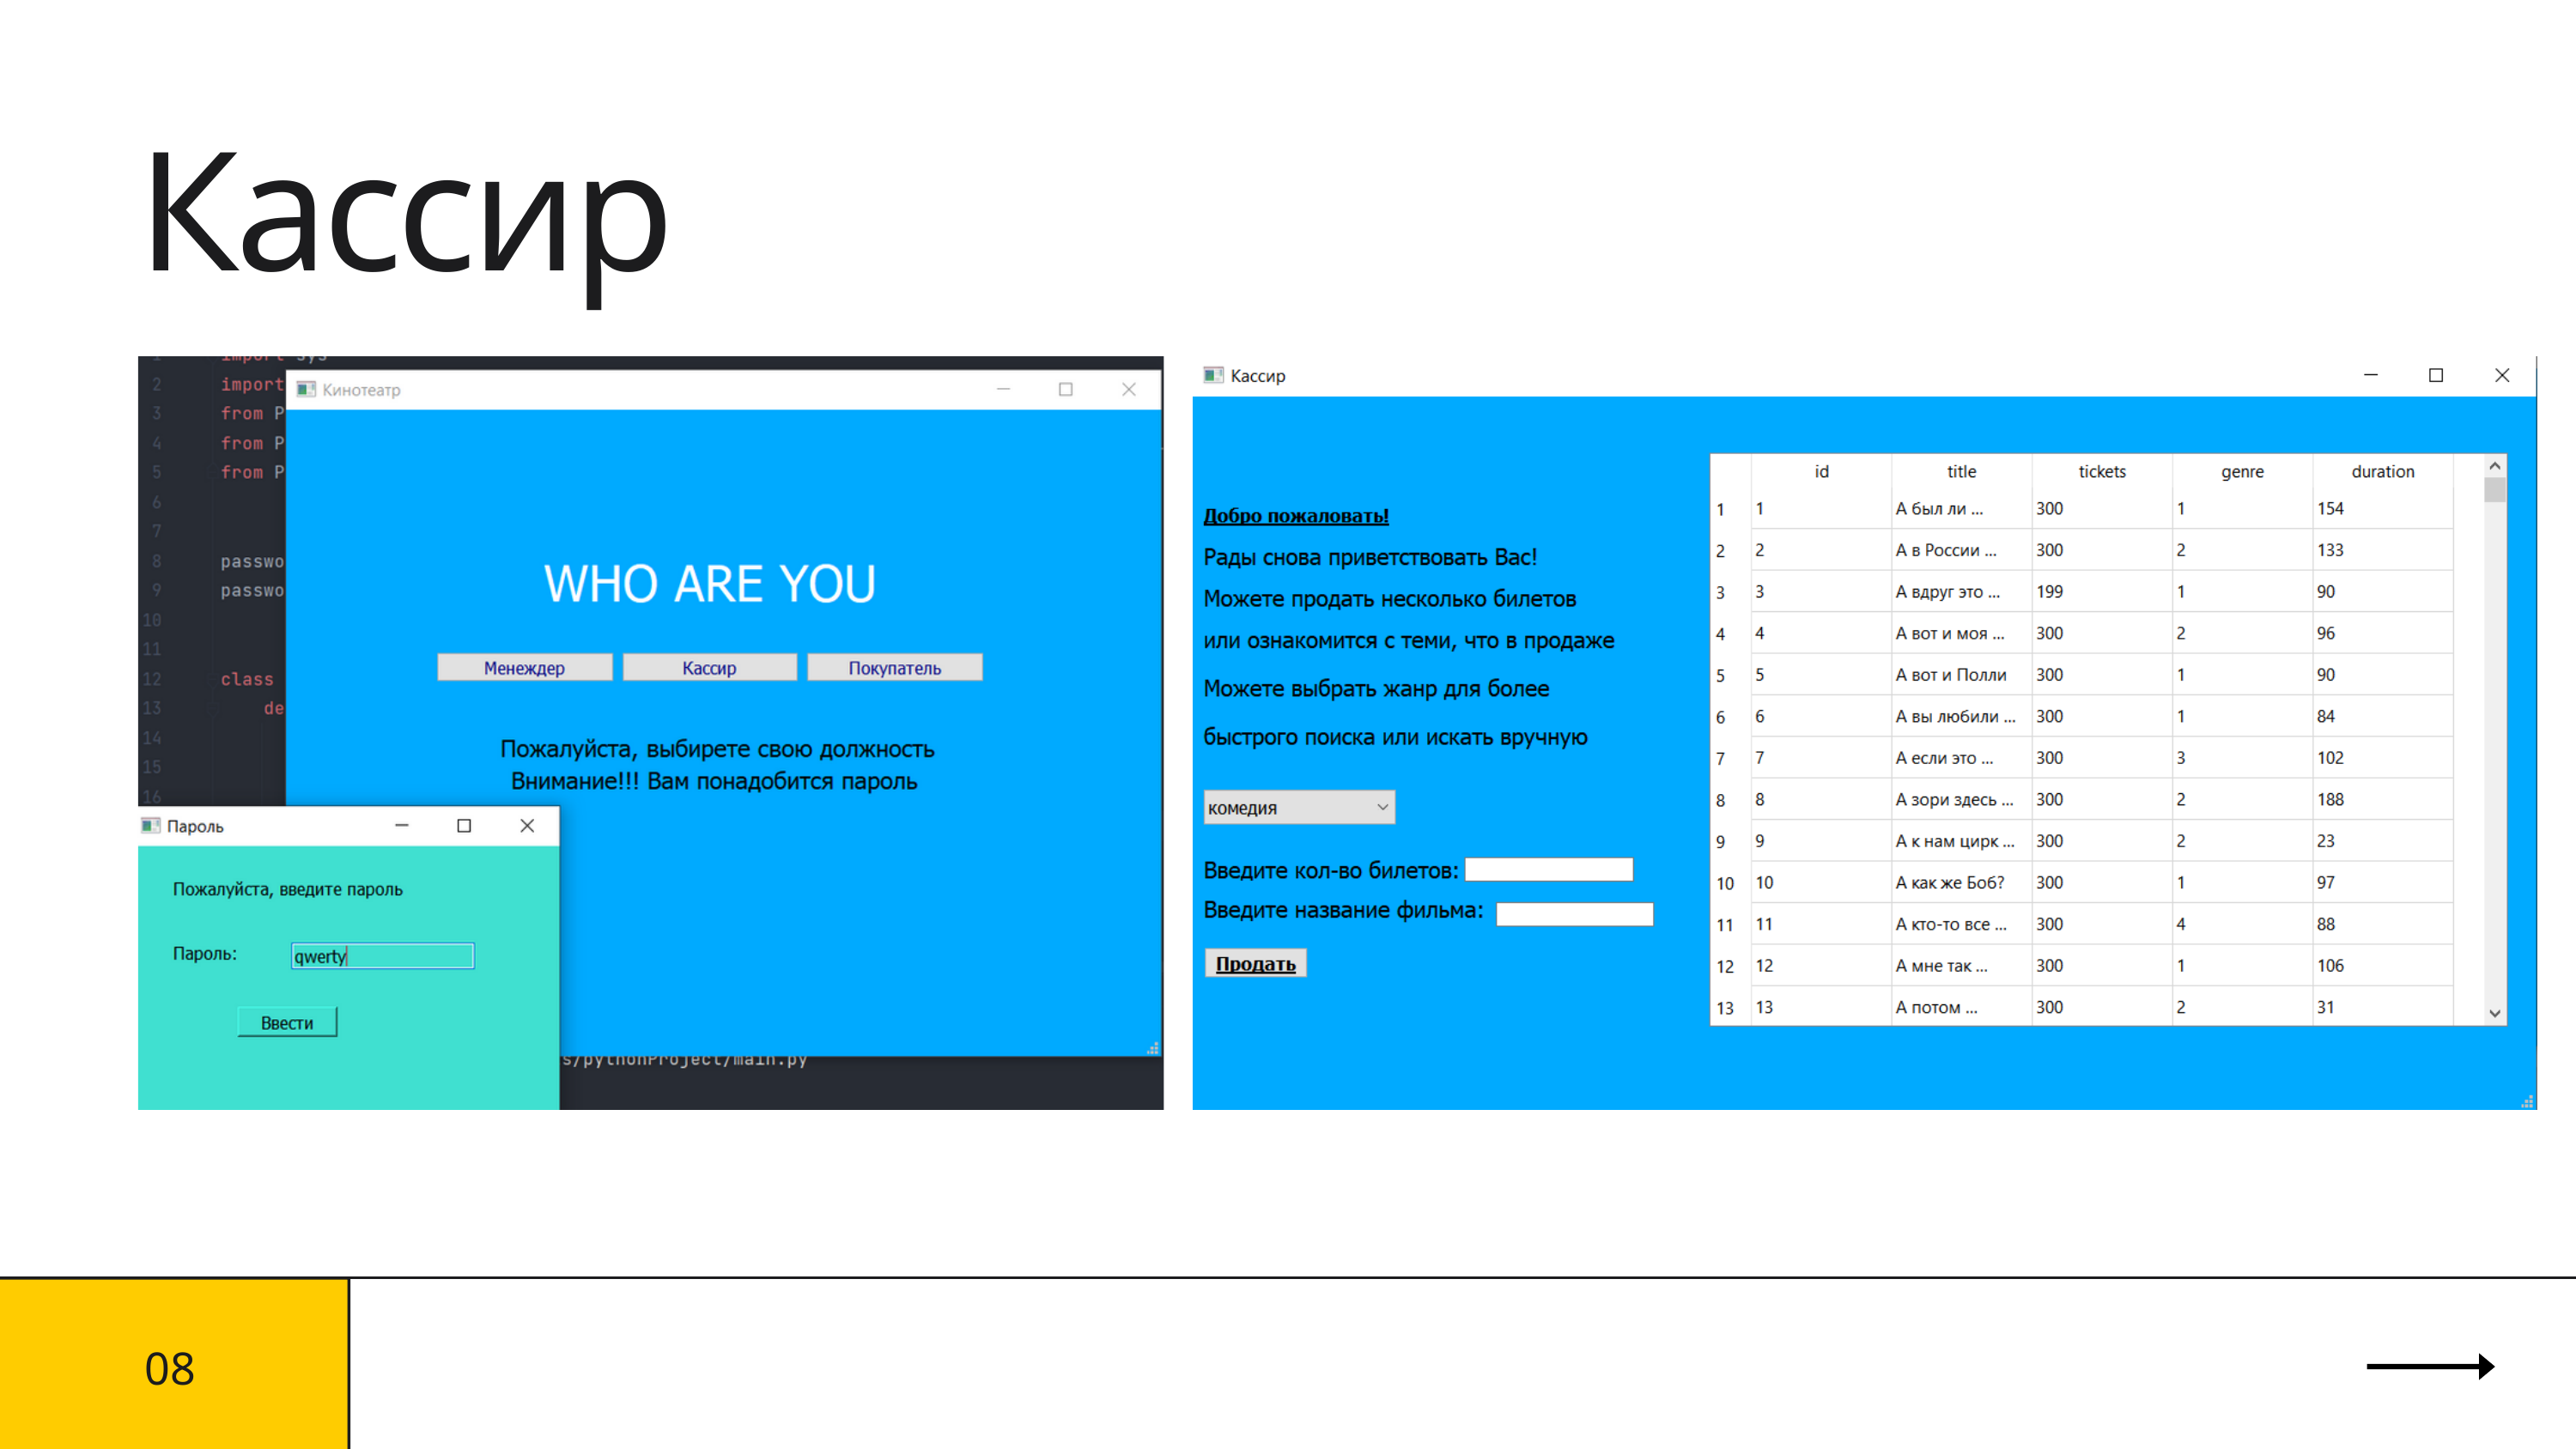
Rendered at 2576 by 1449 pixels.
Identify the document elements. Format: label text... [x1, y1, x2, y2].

picture [1356, 637, 1361, 647]
picture [1368, 637, 1376, 647]
picture [1306, 553, 1314, 564]
picture [1386, 685, 1400, 696]
picture [1273, 554, 1278, 564]
picture [1206, 637, 1209, 647]
picture [1376, 866, 1381, 878]
picture [1218, 637, 1221, 647]
picture [1315, 636, 1318, 647]
picture [1249, 554, 1255, 564]
picture [1561, 637, 1566, 651]
picture [1453, 685, 1456, 699]
picture [1249, 637, 1253, 647]
picture [1455, 733, 1460, 743]
picture [1261, 733, 1270, 744]
picture [1361, 554, 1364, 564]
picture [1545, 636, 1554, 647]
picture [1459, 595, 1467, 606]
picture [1581, 636, 1584, 647]
picture [1509, 685, 1512, 696]
picture [1413, 637, 1416, 646]
picture [1458, 685, 1461, 696]
picture [1258, 513, 1262, 522]
picture [1307, 867, 1311, 877]
picture [1256, 636, 1260, 647]
picture [1249, 867, 1253, 880]
picture [1259, 867, 1264, 877]
picture [1315, 866, 1318, 878]
picture [1522, 554, 1526, 564]
picture [1430, 868, 1434, 877]
picture [1502, 686, 1505, 695]
picture [1318, 734, 1322, 743]
picture [1475, 596, 1479, 605]
picture [1495, 636, 1499, 647]
picture [1465, 858, 1633, 882]
picture [137, 355, 1164, 1110]
picture [1326, 685, 1330, 696]
picture [1409, 733, 1413, 743]
picture [1230, 867, 1233, 876]
picture [1264, 554, 1268, 564]
picture [1394, 596, 1398, 605]
picture [1354, 733, 1362, 743]
picture [1496, 685, 1499, 696]
picture [1414, 595, 1420, 606]
picture [1205, 510, 1210, 524]
picture [1320, 867, 1323, 877]
picture [1212, 862, 1220, 878]
picture [1489, 681, 1494, 695]
text_box Кассир [137, 147, 1288, 305]
picture [1469, 596, 1473, 605]
picture [1400, 554, 1405, 564]
picture [1461, 553, 1465, 564]
picture [1410, 906, 1413, 917]
picture [1428, 733, 1443, 744]
picture [1213, 901, 1220, 917]
picture [1307, 637, 1311, 647]
picture [1235, 685, 1249, 695]
picture [1326, 512, 1329, 522]
picture [1211, 733, 1220, 744]
picture [1324, 595, 1328, 606]
picture [1710, 453, 2507, 1026]
picture [1326, 733, 1329, 744]
picture [1432, 637, 1437, 647]
picture [1358, 866, 1362, 878]
picture [1299, 685, 1307, 695]
picture [1286, 513, 1290, 522]
picture [1230, 907, 1233, 917]
picture [1573, 734, 1581, 743]
picture [1273, 685, 1277, 694]
picture [1497, 902, 1654, 926]
picture [1267, 636, 1274, 648]
picture [1249, 906, 1253, 920]
picture [1294, 554, 1297, 565]
picture [1520, 733, 1523, 744]
picture [1348, 513, 1357, 522]
picture [1472, 906, 1475, 917]
picture [1483, 595, 1486, 606]
picture [1204, 790, 1395, 824]
picture [1213, 591, 1219, 606]
picture [1483, 733, 1486, 743]
picture [1228, 554, 1234, 567]
picture [1384, 733, 1394, 744]
picture [1488, 638, 1492, 647]
picture [1312, 595, 1321, 606]
picture [1273, 596, 1277, 605]
picture [1315, 906, 1318, 917]
picture [1516, 553, 1519, 564]
picture [1428, 596, 1432, 605]
picture [1328, 596, 1334, 609]
picture [1247, 513, 1255, 522]
picture [1317, 553, 1321, 564]
text_box [2366, 1357, 2495, 1376]
picture [1520, 596, 1523, 606]
picture [1543, 733, 1546, 743]
picture [1383, 867, 1388, 877]
picture [1348, 906, 1352, 917]
picture [1233, 734, 1237, 743]
picture [1236, 595, 1248, 605]
picture [1349, 554, 1358, 564]
picture [1339, 685, 1347, 696]
picture [1224, 553, 1227, 564]
picture [1515, 685, 1518, 696]
picture [1326, 906, 1333, 917]
picture [1343, 734, 1347, 743]
picture [1603, 638, 1607, 646]
picture [1336, 734, 1340, 743]
picture [1526, 686, 1529, 695]
picture [1351, 684, 1354, 696]
picture [1222, 597, 1226, 605]
picture [1494, 591, 1499, 605]
picture [2522, 1100, 2532, 1107]
picture [1508, 733, 1511, 743]
picture [1444, 685, 1449, 699]
picture [1570, 637, 1577, 651]
picture [1377, 555, 1381, 563]
picture [1297, 637, 1305, 647]
picture [1229, 685, 1233, 696]
picture [1370, 863, 1374, 877]
picture [1437, 867, 1440, 878]
picture [1588, 636, 1601, 647]
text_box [0, 1276, 351, 1449]
picture [1282, 554, 1291, 564]
picture [1561, 733, 1570, 749]
picture [1385, 637, 1390, 647]
picture [1210, 637, 1215, 647]
picture [1584, 733, 1588, 744]
picture [1436, 595, 1439, 606]
picture [1450, 554, 1458, 564]
picture [1525, 733, 1534, 749]
picture [1290, 636, 1293, 647]
picture [1428, 906, 1431, 917]
picture [1275, 512, 1279, 522]
picture [1427, 553, 1436, 564]
picture [1501, 595, 1505, 606]
picture [1193, 355, 2538, 1110]
picture [1224, 509, 1235, 522]
picture [1554, 596, 1558, 605]
picture [1346, 867, 1355, 877]
picture [1273, 733, 1276, 744]
picture [1402, 867, 1410, 877]
picture [1206, 591, 1210, 606]
picture [1206, 681, 1219, 696]
picture [1395, 867, 1399, 878]
picture [1456, 906, 1468, 917]
picture [1538, 637, 1541, 652]
picture [1379, 907, 1382, 917]
picture [1442, 596, 1445, 606]
picture [1449, 866, 1452, 877]
picture [1508, 595, 1512, 605]
picture [1573, 595, 1577, 605]
picture [1439, 553, 1446, 565]
picture [1413, 734, 1418, 743]
picture [1212, 510, 1217, 524]
picture [1422, 595, 1427, 606]
picture [1310, 682, 1323, 696]
picture [1297, 867, 1305, 877]
picture [1477, 554, 1481, 564]
picture [1504, 549, 1508, 565]
picture [1206, 949, 1307, 977]
picture [1241, 906, 1246, 920]
picture [1327, 637, 1332, 647]
picture [1447, 733, 1453, 744]
picture [1241, 867, 1246, 879]
picture [1407, 596, 1411, 605]
picture [1561, 595, 1564, 606]
picture [1337, 595, 1340, 609]
picture [1205, 729, 1210, 743]
picture [1222, 686, 1226, 695]
picture [1302, 513, 1311, 522]
picture [1230, 637, 1235, 647]
picture [1294, 733, 1297, 744]
picture [1211, 549, 1216, 558]
picture [1557, 636, 1561, 647]
picture [1398, 906, 1401, 917]
picture [1370, 733, 1374, 744]
picture [1433, 685, 1437, 696]
picture [1303, 906, 1311, 917]
picture [1286, 734, 1291, 743]
picture [1237, 554, 1241, 567]
picture [1229, 595, 1233, 606]
picture [1236, 512, 1244, 524]
picture [1337, 513, 1345, 521]
